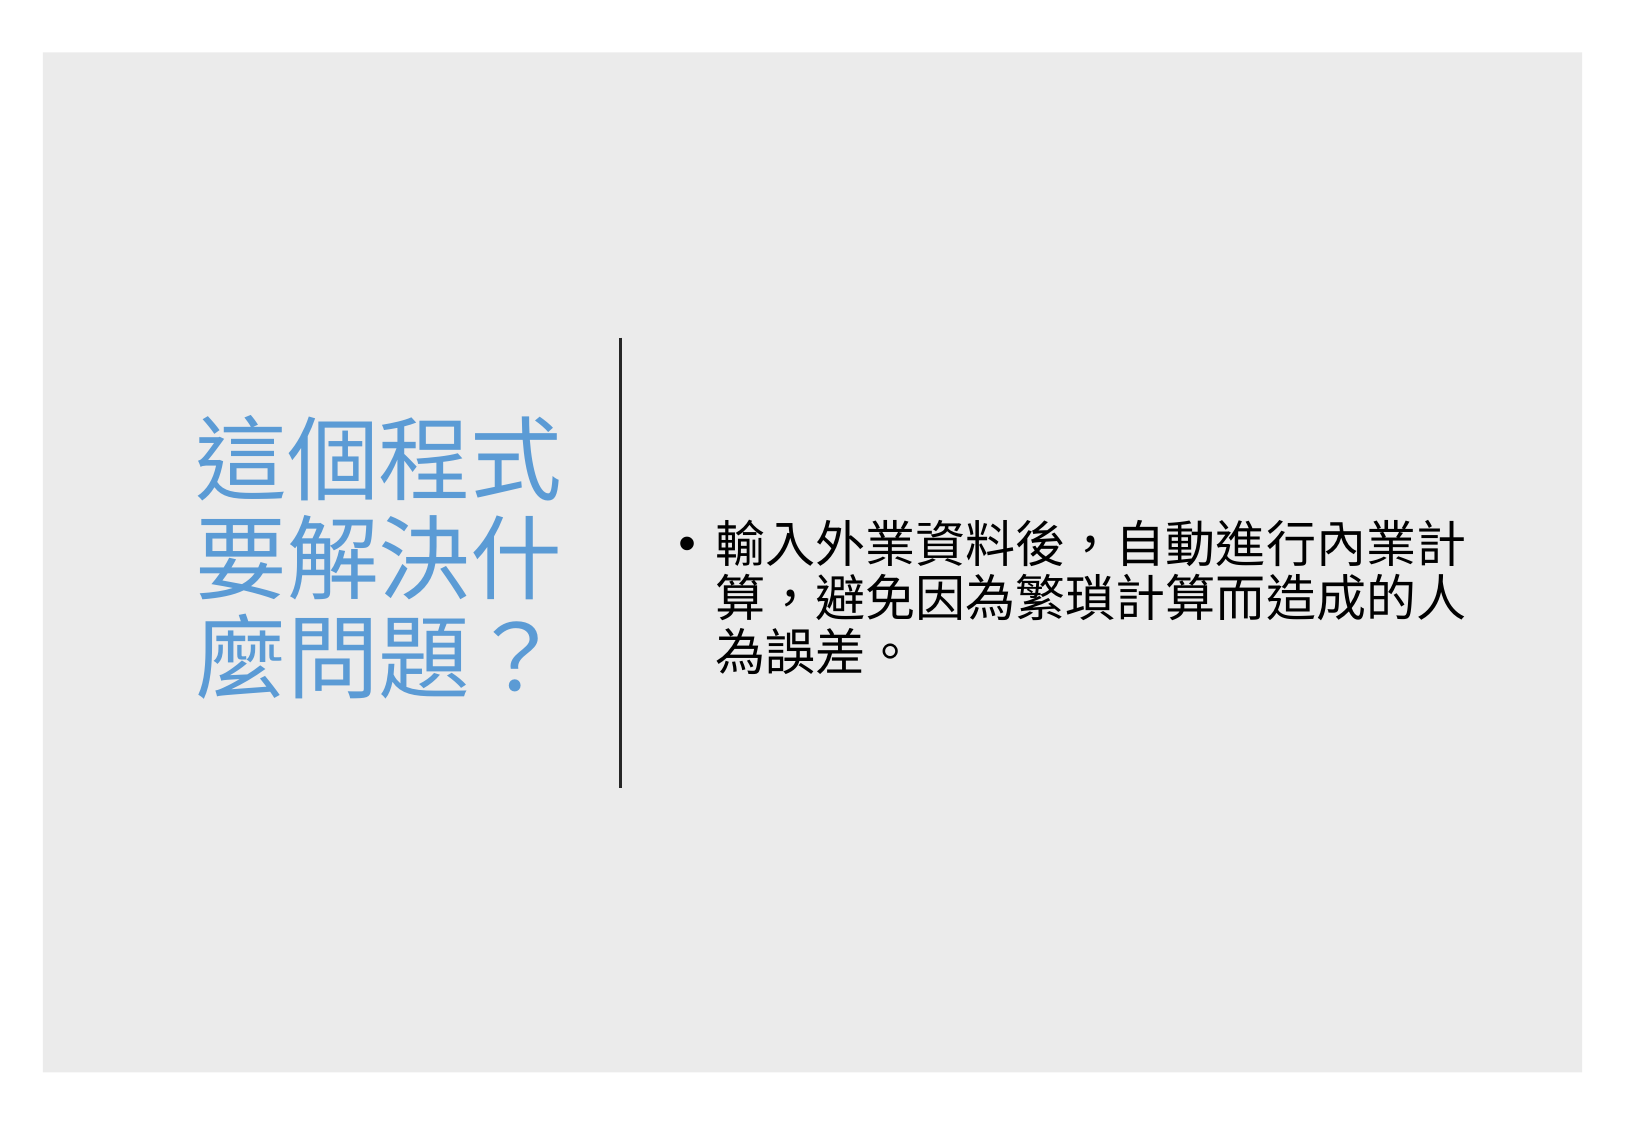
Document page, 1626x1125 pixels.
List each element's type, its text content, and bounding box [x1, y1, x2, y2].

text_box [42, 51, 1583, 1073]
title 這個程式要解決什麼問題？ [111, 158, 578, 967]
list 輸入外業資料後，自動進行內業計算，避免因為繁瑣計算而造成的人為誤差。 [663, 158, 1514, 967]
